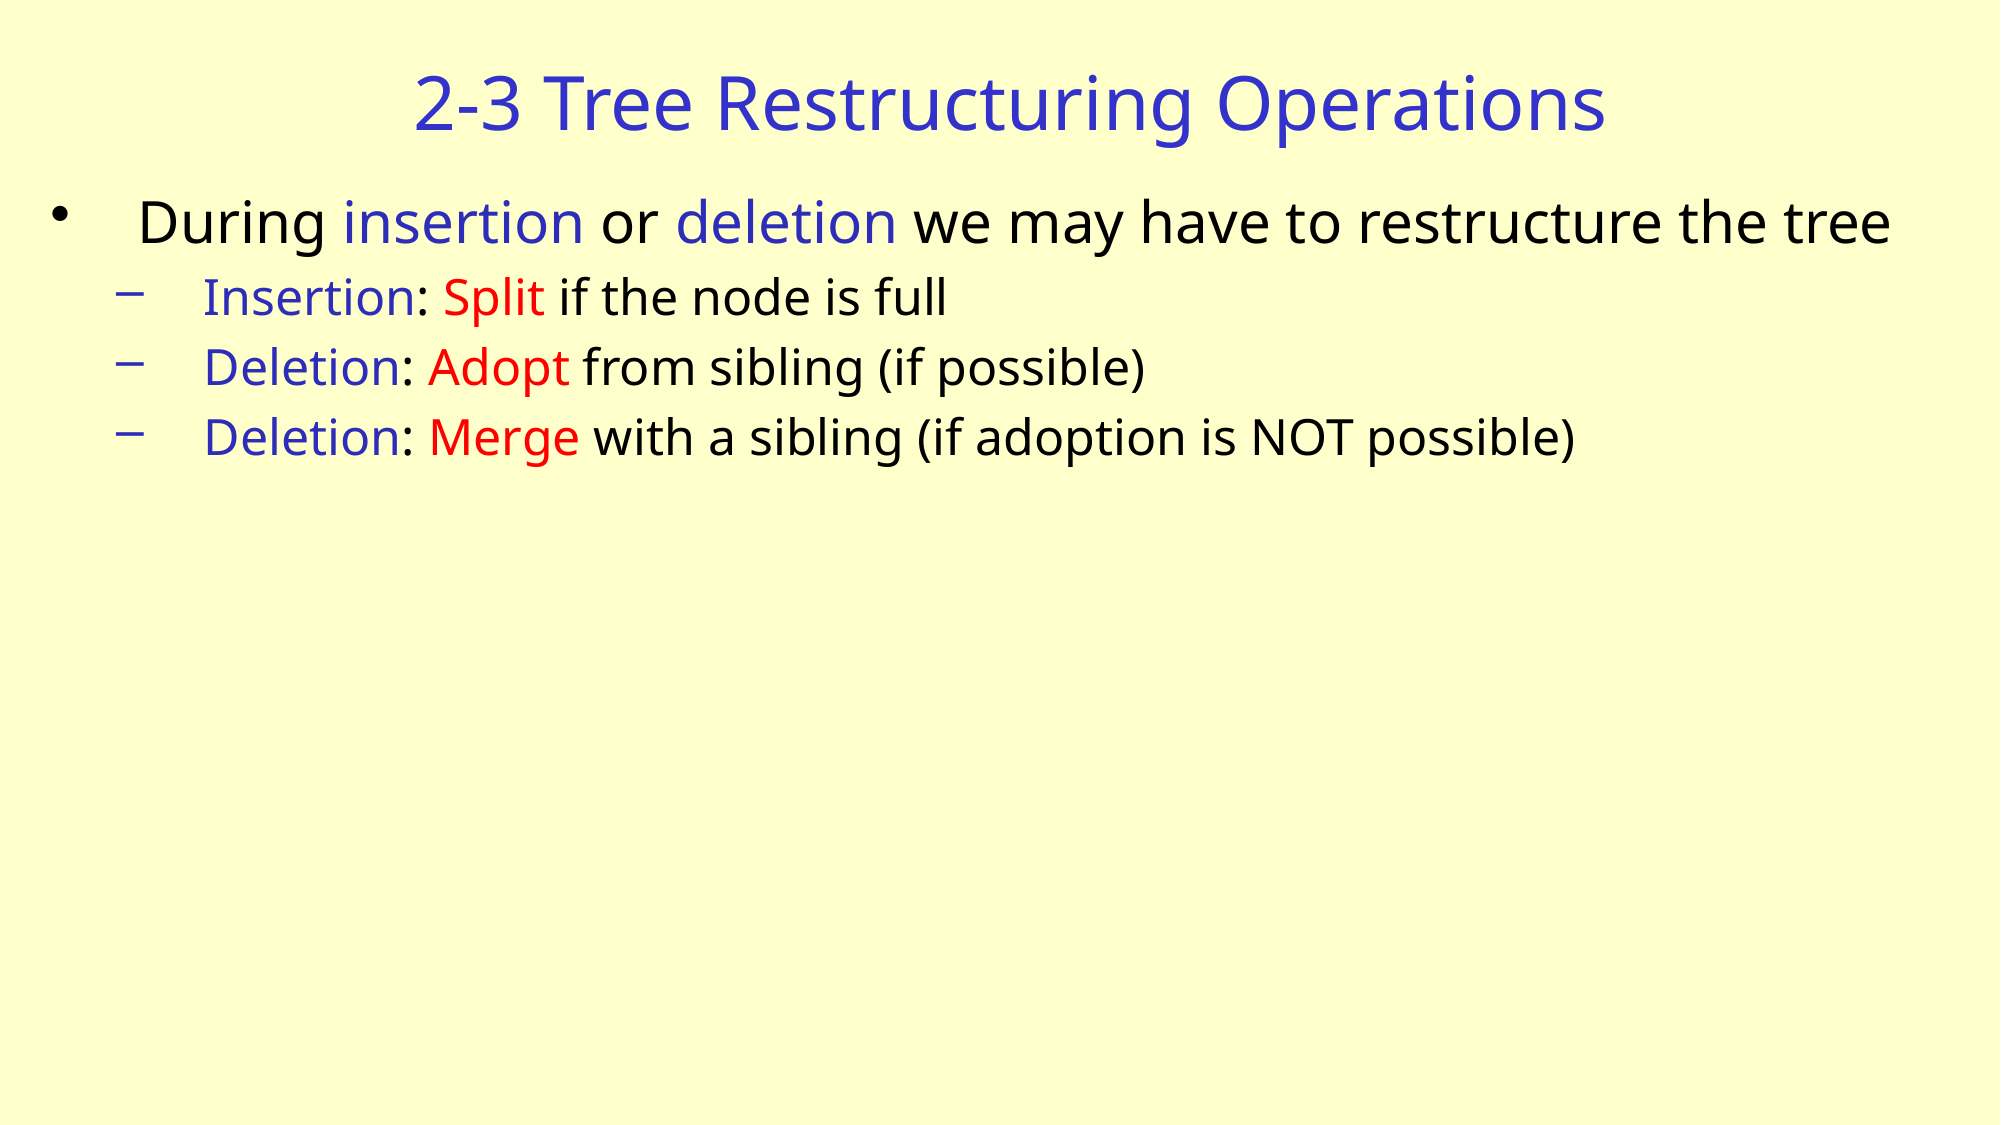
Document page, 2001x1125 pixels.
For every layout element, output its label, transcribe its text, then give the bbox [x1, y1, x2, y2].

title 2-3 Tree Restructuring Operations [295, 23, 1727, 177]
list During insertion or deletion we may have to restructure the tree Insertion: Split if the node is full Deletion: Adopt from sibling (if possible) Deletion: Merge with a sibling (if adoption is NOT possible) [35, 177, 1952, 1030]
